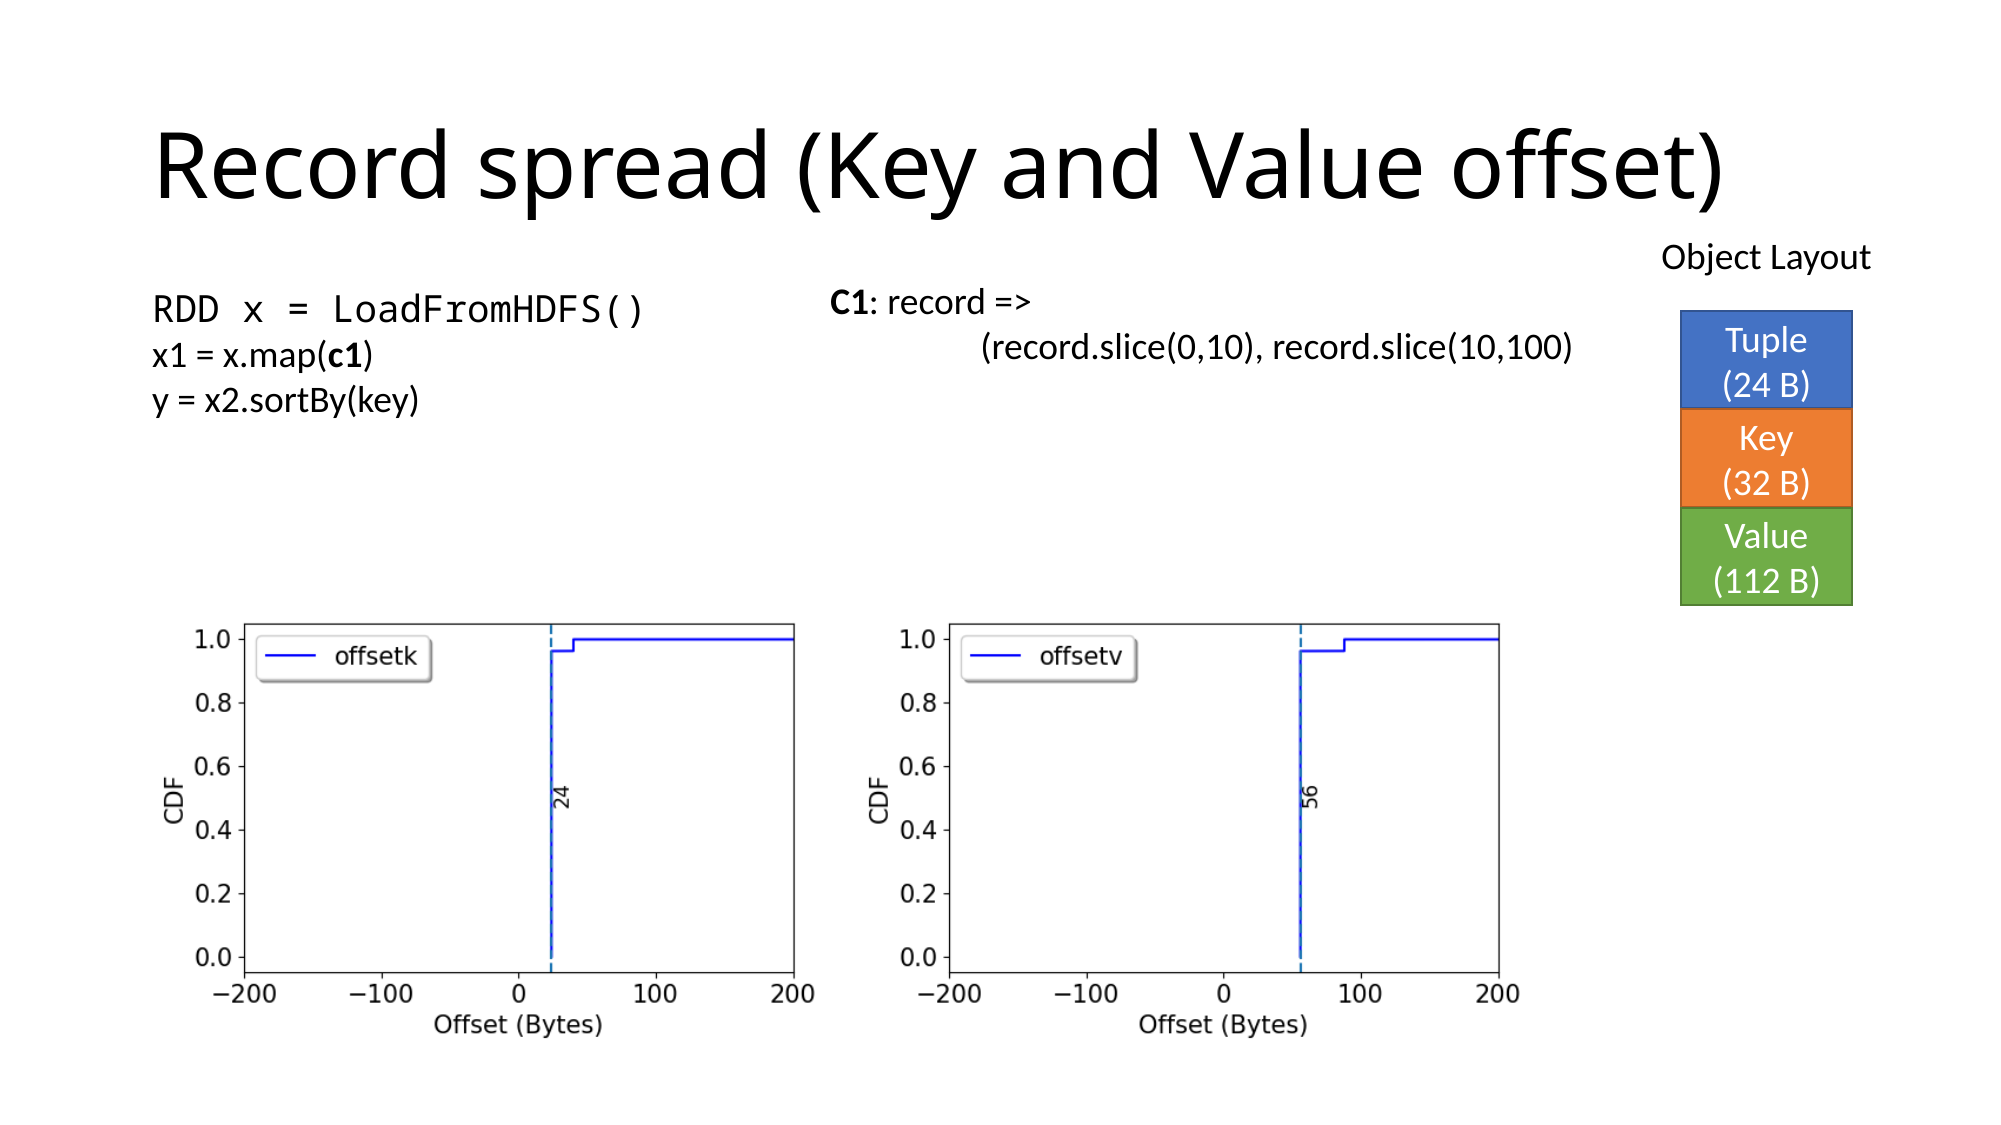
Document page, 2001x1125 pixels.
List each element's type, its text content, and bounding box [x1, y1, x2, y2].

text_box Tuple (24 B) [1680, 310, 1853, 408]
text_box C1: record => (record.slice(0,10), record.slice(10,100) [815, 224, 1612, 374]
text_box Value (112 B) [1680, 507, 1853, 606]
text_box Object Layout [1646, 224, 1887, 284]
title Record spread (Key and Value offset) [137, 59, 1863, 278]
text_box RDD x = LoadFromHDFS() x1 = x.map(c1) y = x2.sortBy(key) [137, 277, 732, 427]
text_box Key (32 B) [1680, 408, 1853, 507]
picture [137, 593, 1548, 1064]
